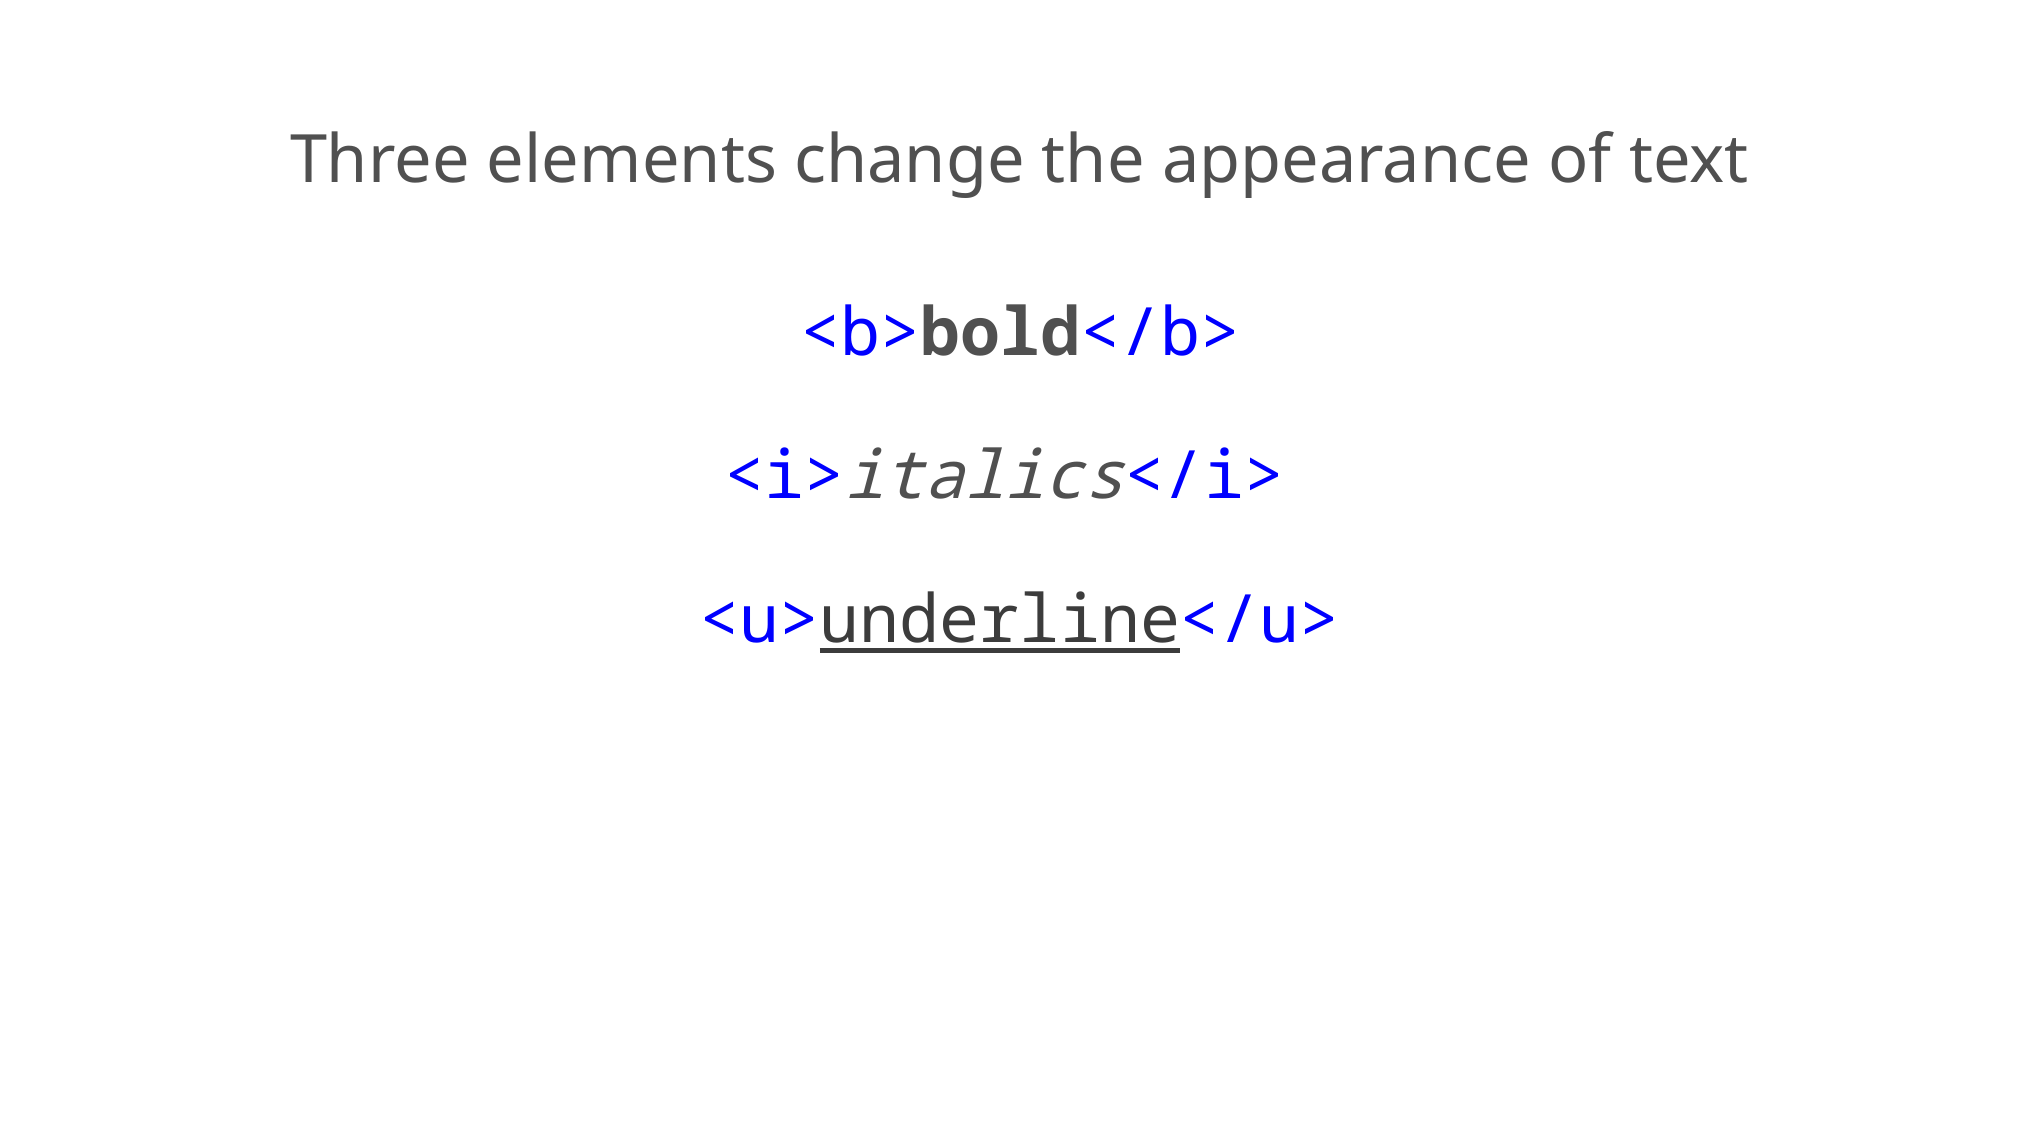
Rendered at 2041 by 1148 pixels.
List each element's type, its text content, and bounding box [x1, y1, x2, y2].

text_box <u>underline</u> [670, 561, 1370, 681]
text_box <b>bold</b> [770, 273, 1270, 394]
text_box <i>italics</i> [694, 417, 1315, 538]
text_box Three elements change the appearance of text [260, 101, 1781, 221]
